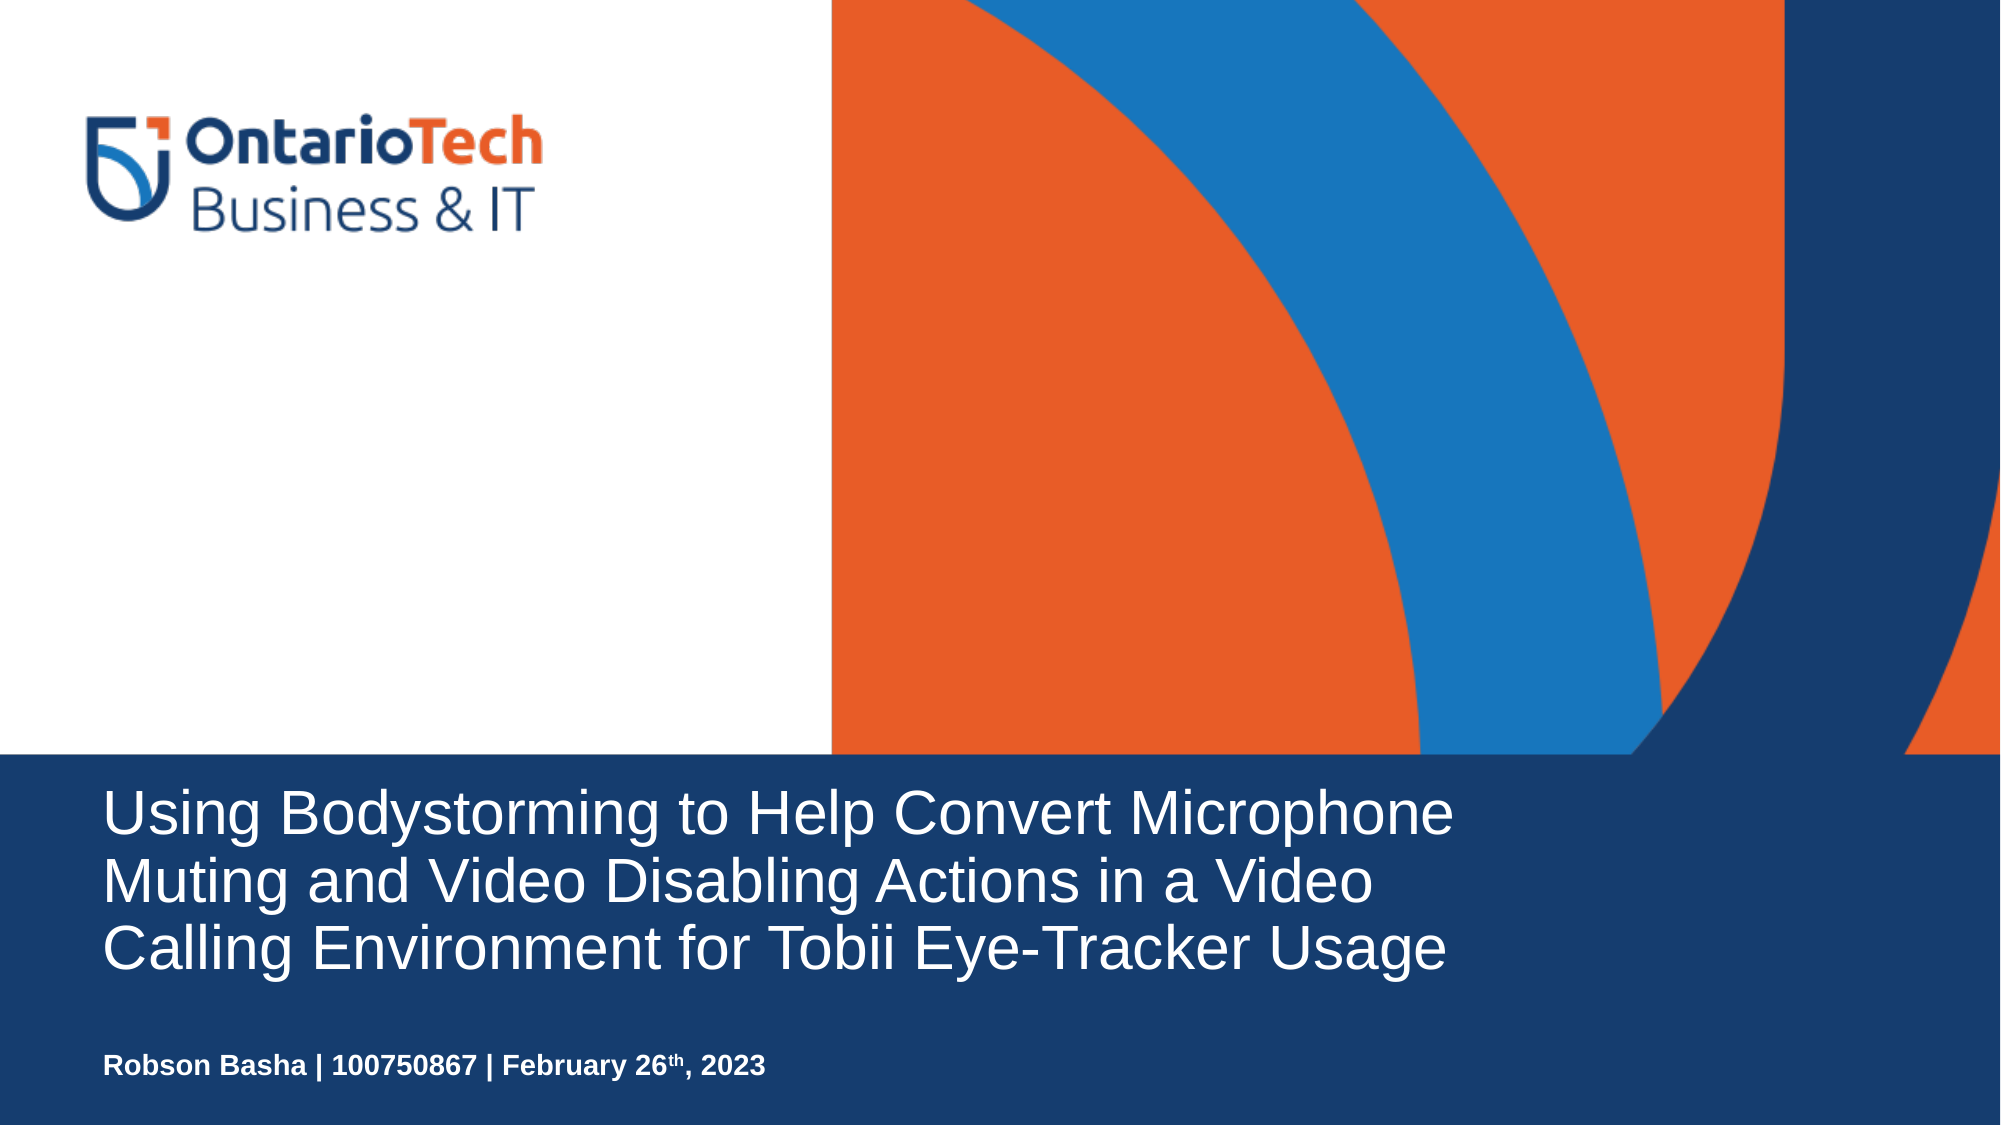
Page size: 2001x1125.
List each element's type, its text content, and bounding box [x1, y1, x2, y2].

title Using Bodystorming to Help Convert Microphone Muting and Video Disabling Actions in a Video Calling Environment for Tobii Eye-Tracker Usage Robson Basha | 100750867 | February 26th, 2023 [88, 848, 1750, 1015]
